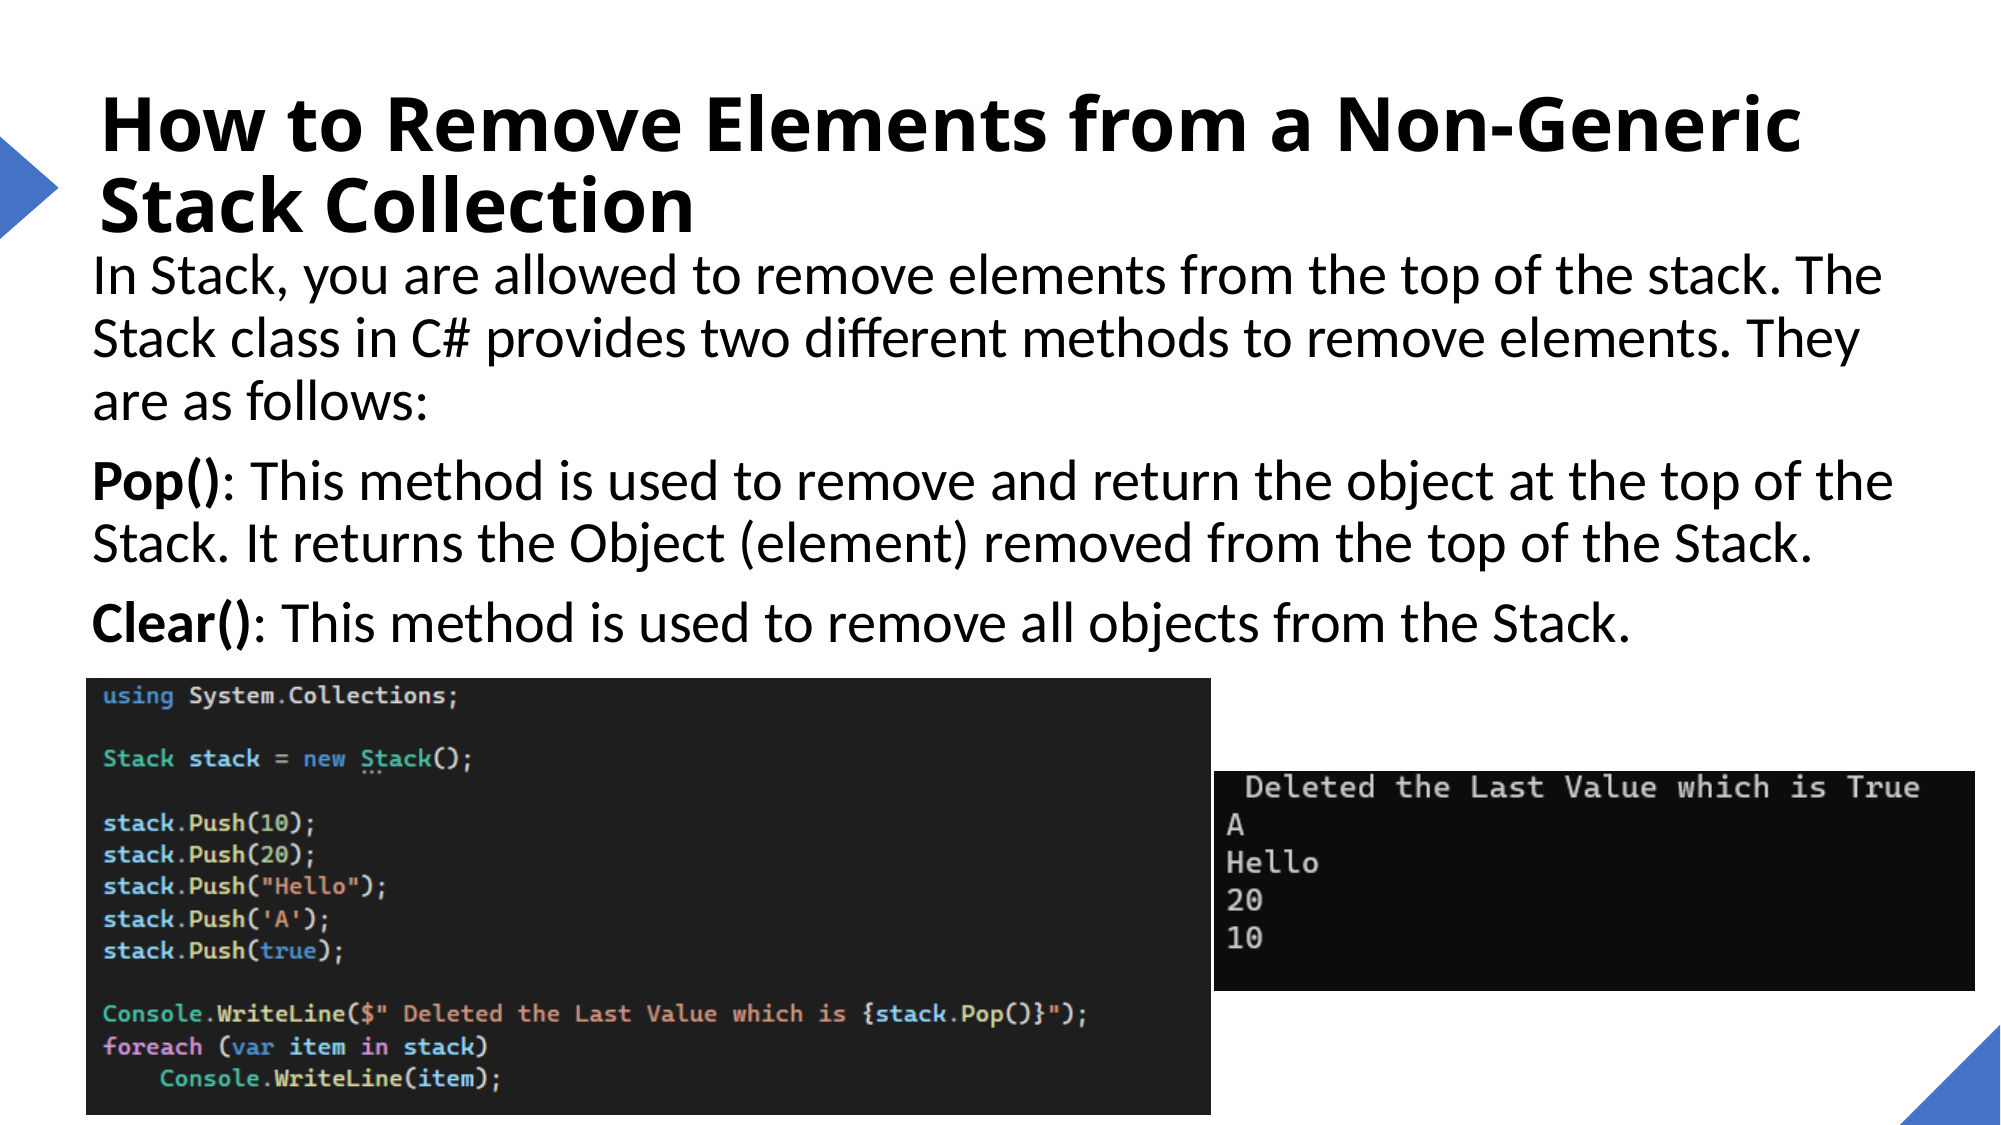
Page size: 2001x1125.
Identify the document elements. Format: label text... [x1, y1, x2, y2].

title How to Remove Elements from a Non-Generic Stack Collection [99, 86, 1961, 209]
picture [1214, 771, 1975, 991]
list In Stack, you are allowed to remove elements from the top of the stack. The Stack class in C# provides two different methods to remove elements. They are as follows: Pop(): This method is used to remove and return the object at the top of the Stack. It returns the Object (element) removed from the top of the Stack. Clear(): This method is used to remove all objects from the Stack. [67, 244, 1928, 1077]
picture [86, 678, 1211, 1115]
